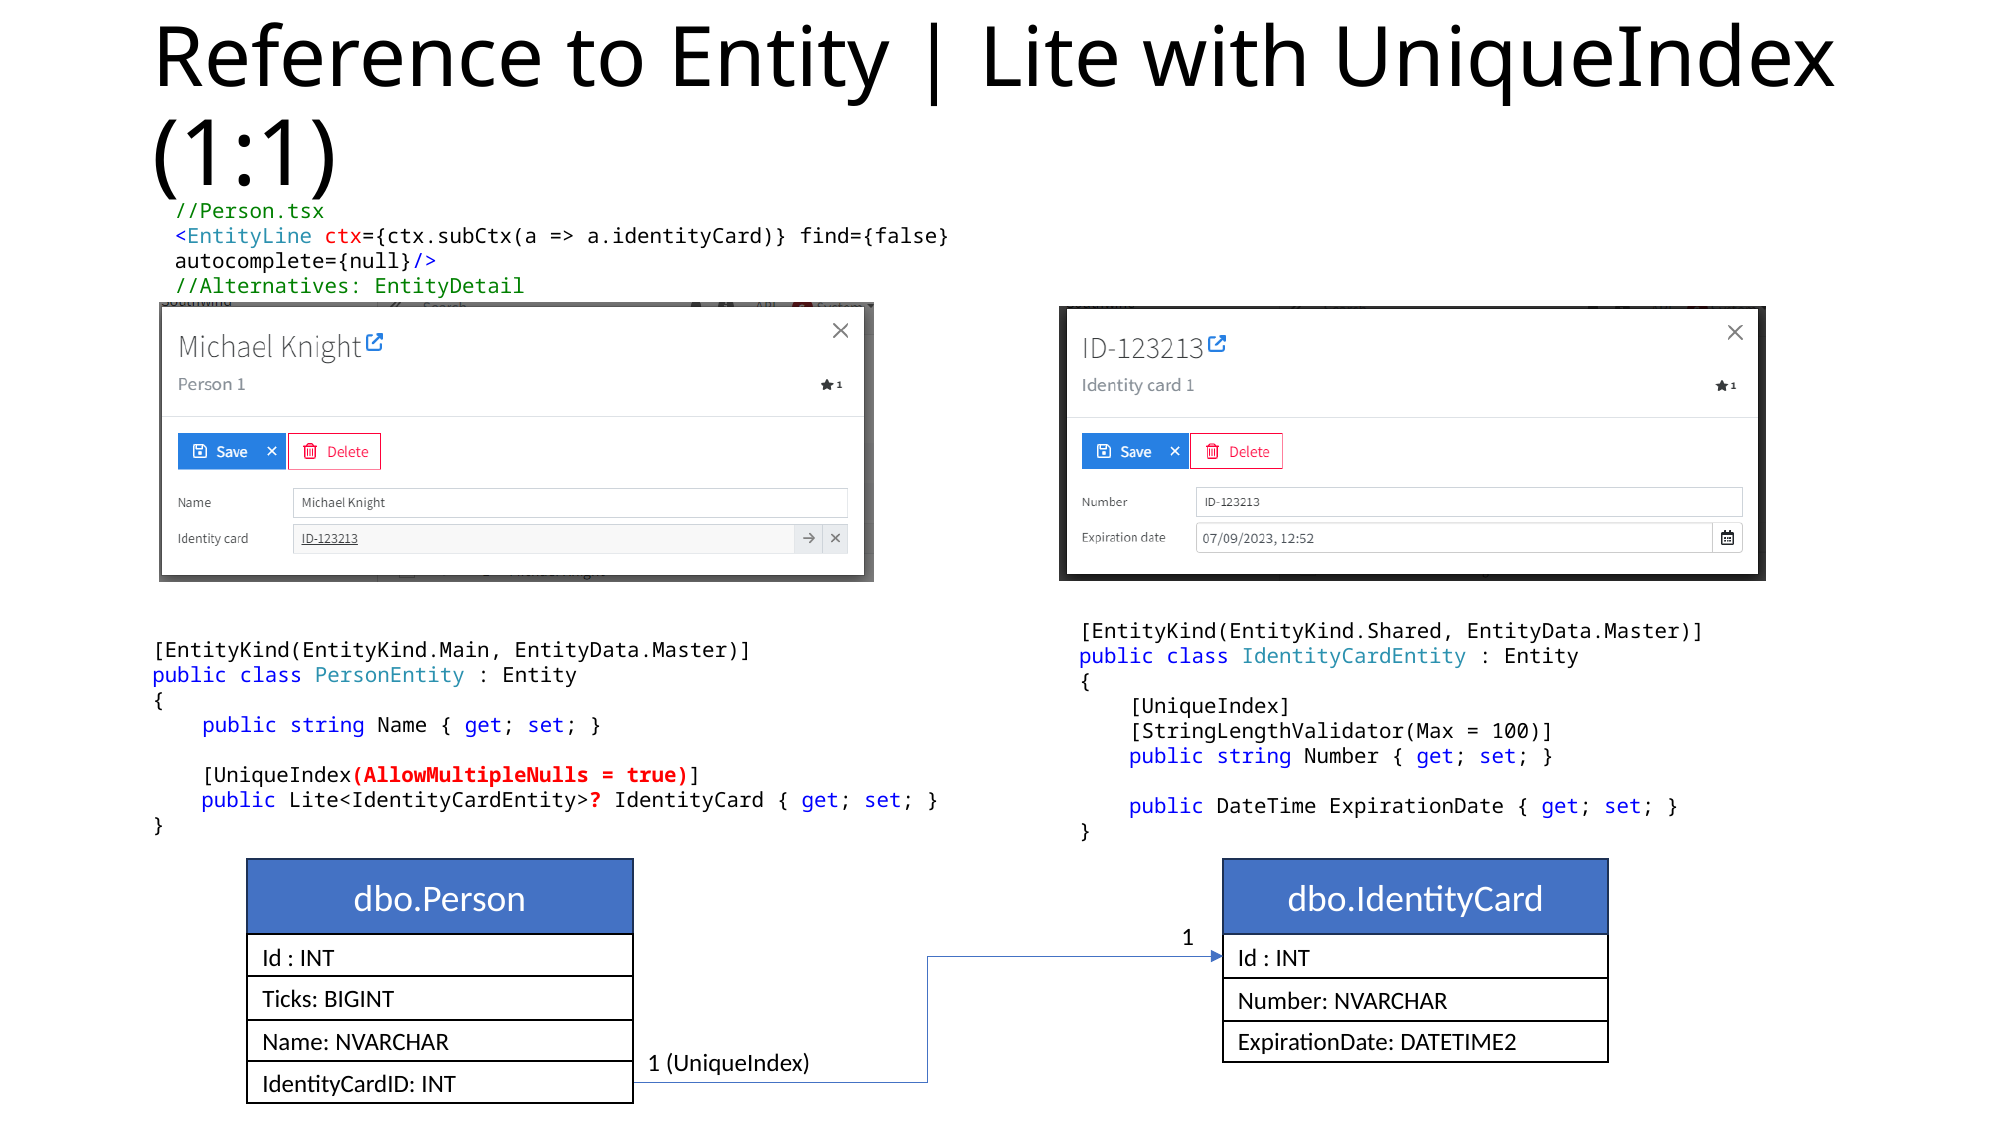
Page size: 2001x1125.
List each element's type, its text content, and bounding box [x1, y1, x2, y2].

text_box Name: NVARCHAR [246, 1021, 632, 1060]
text_box Ticks: BIGINT [246, 975, 632, 1021]
text_box ExpirationDate: DATETIME2 [1224, 1022, 1609, 1063]
title Reference to Entity | Lite with UniqueIndex (1:1) [137, 0, 1982, 215]
text_box IdentityCardID: INT [246, 1060, 634, 1104]
text_box dbo.Person [246, 858, 634, 933]
text_box [UniqueIndex(AllowMultipleNulls = true)] public Lite<IdentityCardEntity>? IdentityCard { get; set; } [186, 754, 999, 820]
text_box Id : INT [246, 933, 634, 975]
text_box [EntityKind(EntityKind.Main, EntityData.Master)] public class PersonEntity : Entity { public string Name { get; set; } [UniqueIndex] public Lite<IdentityCardEntity> IdentityCard { get; set; } } [137, 629, 973, 844]
text_box dbo.IdentityCard [1222, 858, 1609, 935]
text_box [EntityKind(EntityKind.Shared, EntityData.Master)] public class IdentityCardEntity : Entity { [UniqueIndex] [StringLengthValidator(Max = 100)] public string Number { get; set; } public DateTime ExpirationDate { get; set; } } [1064, 610, 1768, 850]
text_box Number: NVARCHAR [1224, 977, 1609, 1022]
text_box 1 [1166, 912, 1224, 956]
picture [1059, 306, 1766, 581]
text_box Id : INT [1224, 935, 1609, 977]
picture [159, 302, 874, 582]
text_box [632, 956, 1224, 1083]
text_box //Person.tsx <EntityLine ctx={ctx.subCtx(a => a.identityCard)} find={false} autocomplete={null}/> //Alternatives: EntityDetail [159, 190, 972, 305]
